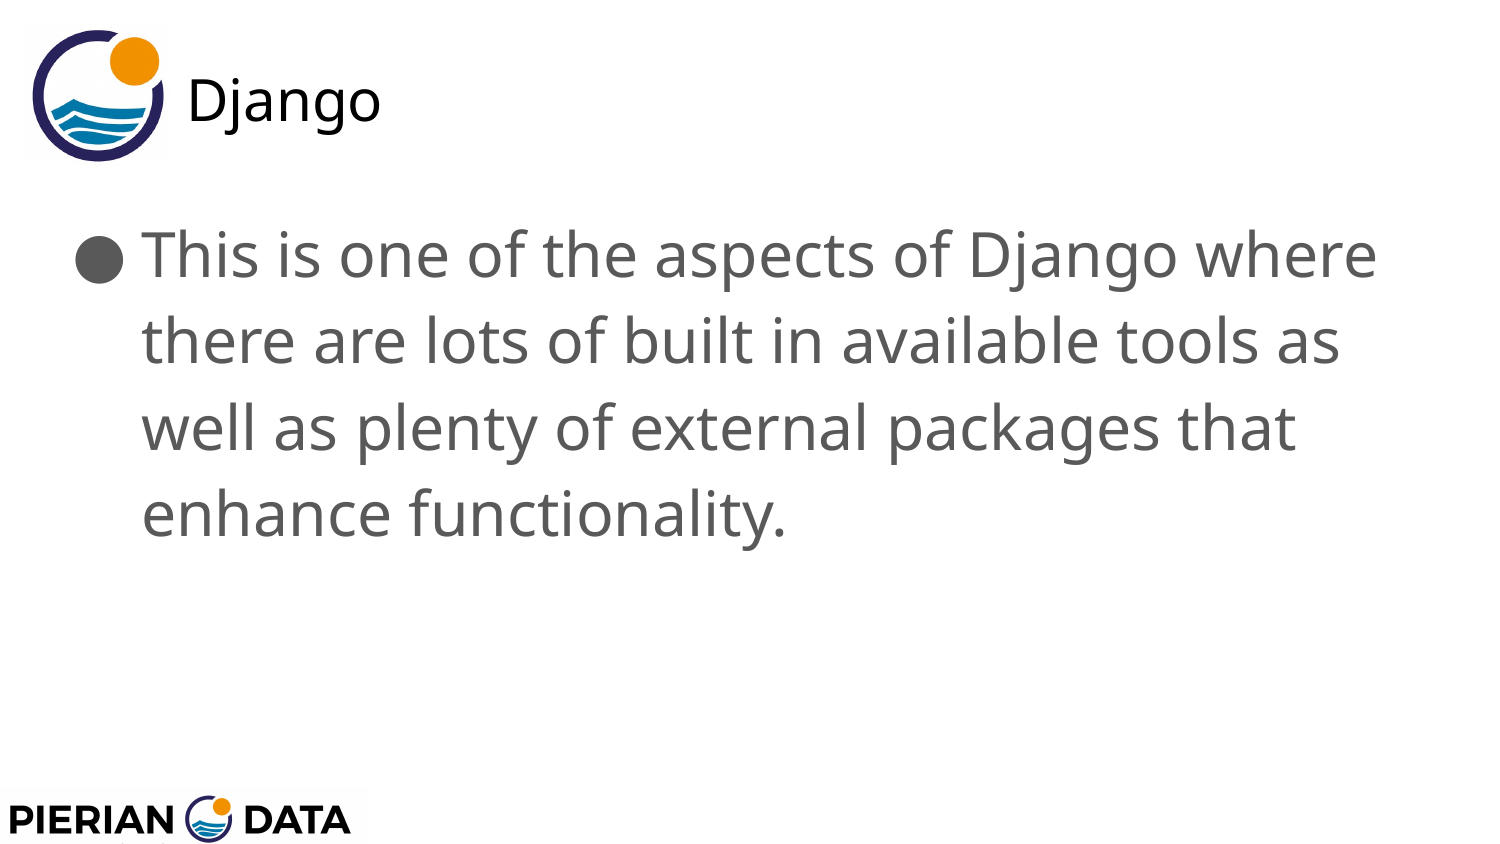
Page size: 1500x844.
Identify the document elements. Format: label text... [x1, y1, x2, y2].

list This is one of the aspects of Django where there are lots of built in available tools as well as plenty of external packages that enhance functionality. [51, 189, 1449, 750]
picture [0, 787, 368, 844]
picture [24, 24, 172, 167]
title Django [176, 48, 1449, 143]
